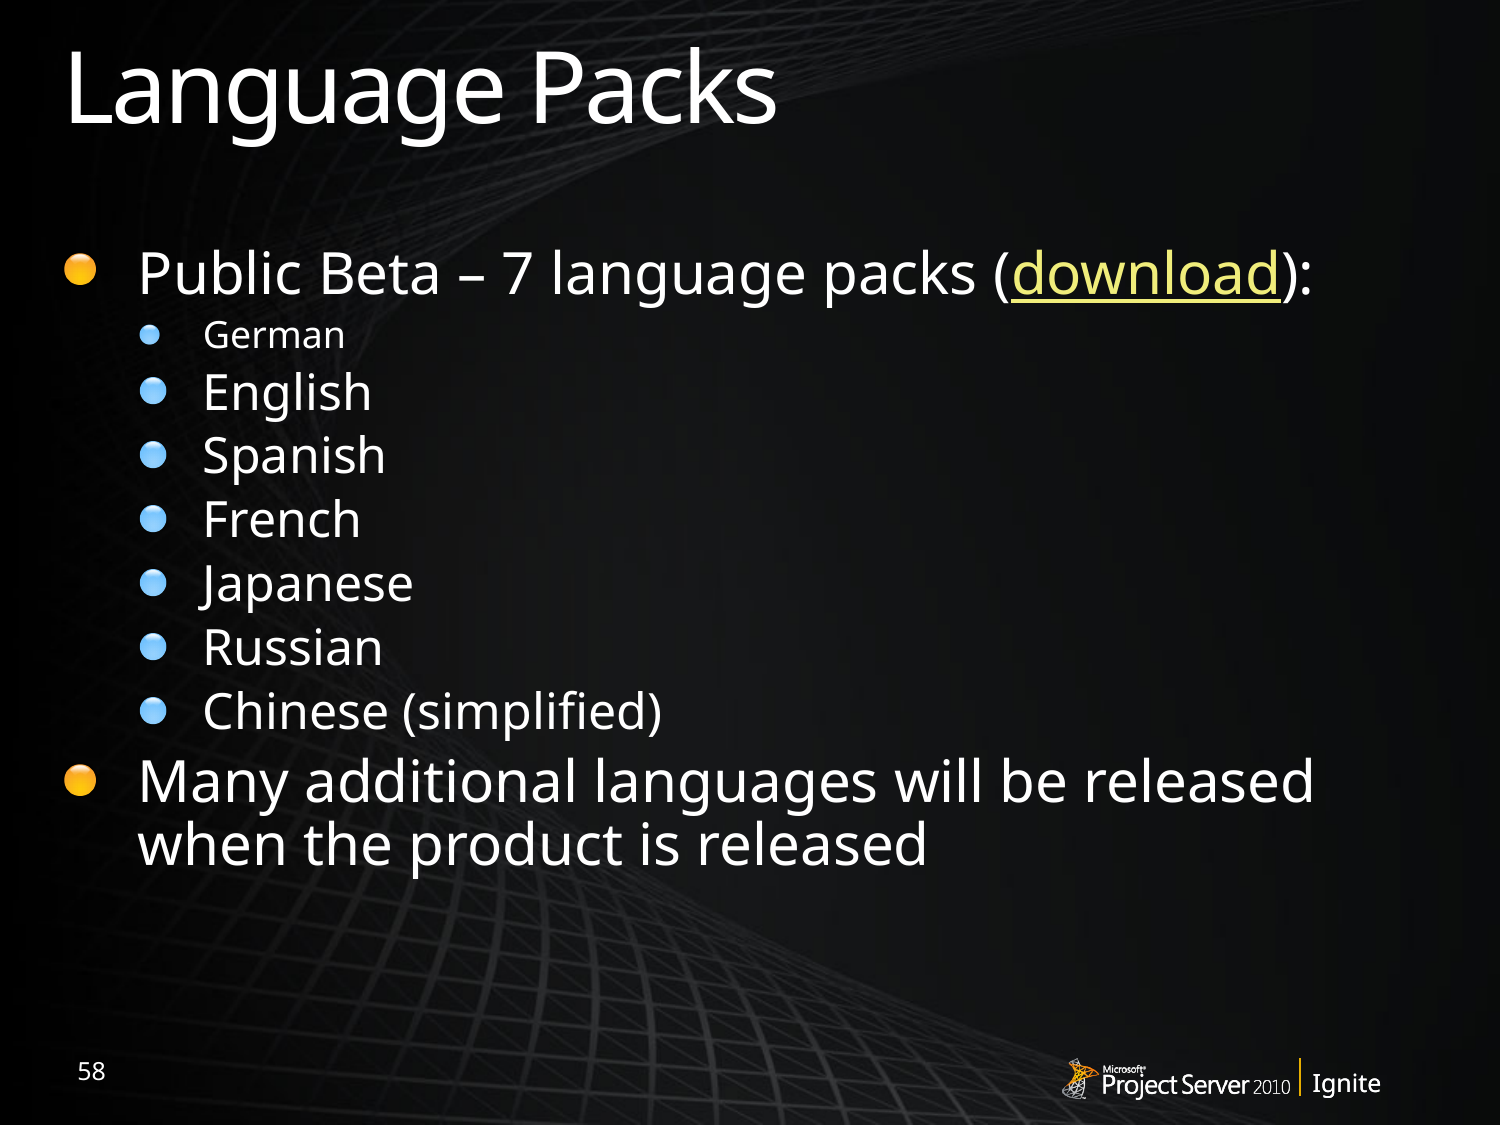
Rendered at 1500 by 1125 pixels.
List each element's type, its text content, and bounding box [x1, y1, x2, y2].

slide_number 58 [62, 1042, 413, 1103]
list Public Beta – 7 language packs (download): German English Spanish French Japanese Russian Chinese (simplified) Many additional languages will be released when the product is released [62, 237, 1438, 959]
picture [0, 0, 1500, 1125]
title Language Packs [62, 37, 1438, 147]
